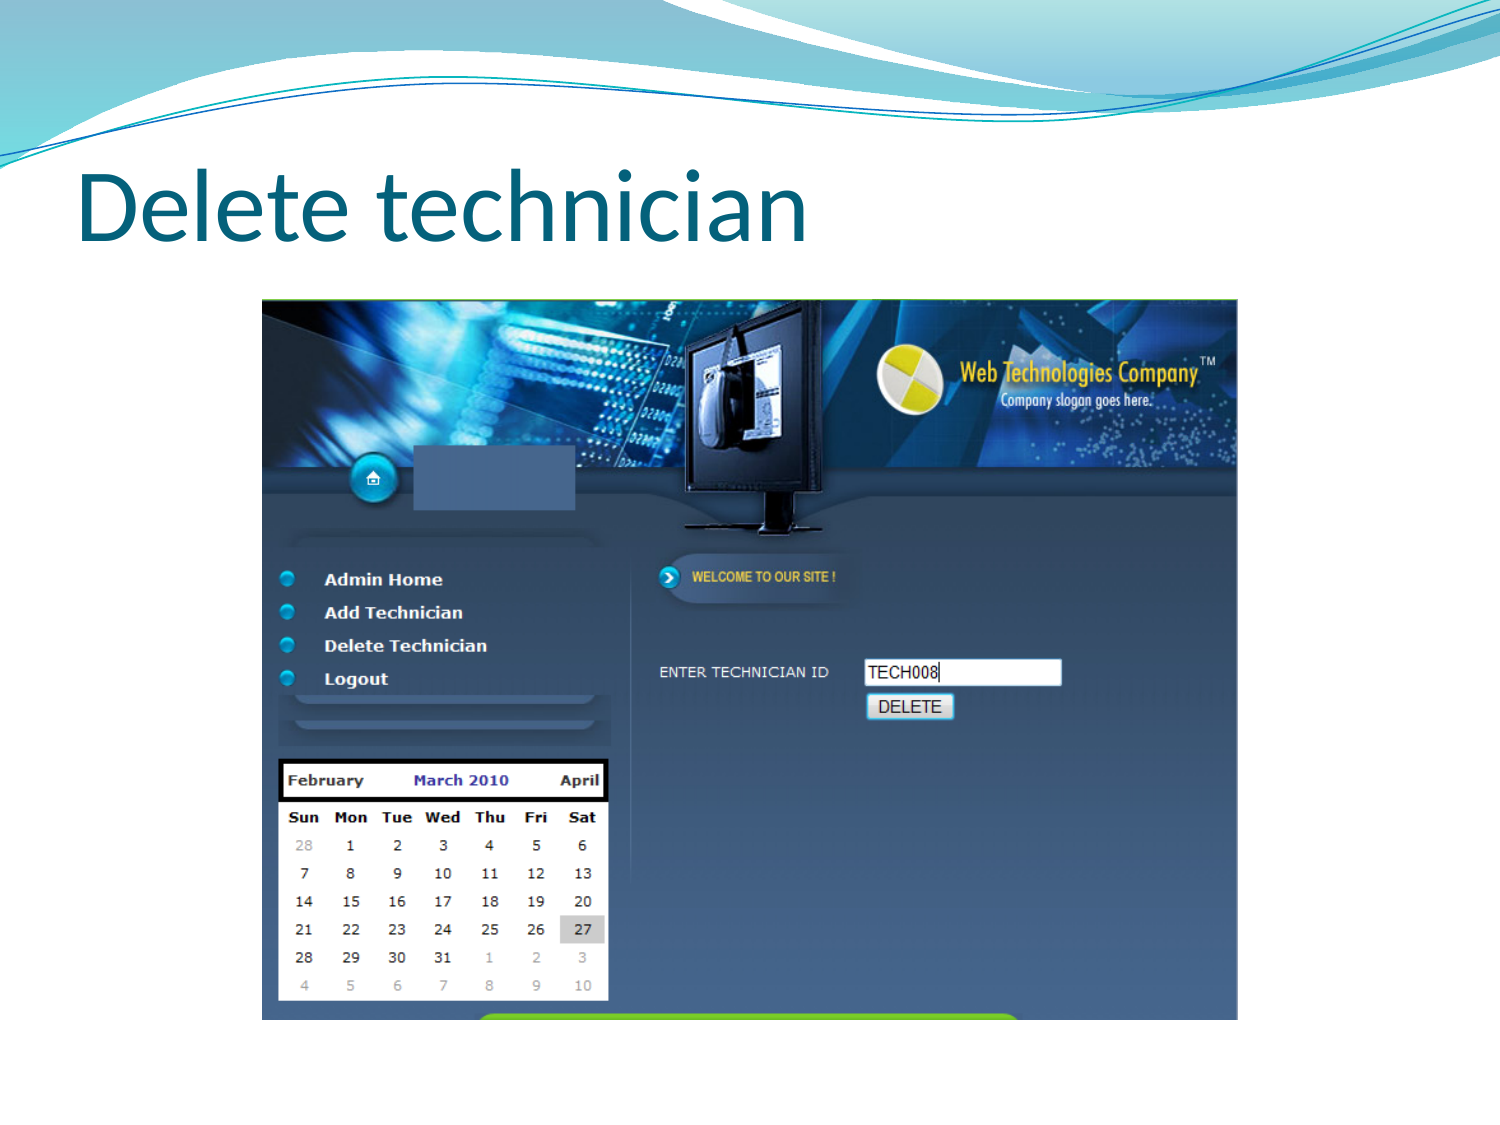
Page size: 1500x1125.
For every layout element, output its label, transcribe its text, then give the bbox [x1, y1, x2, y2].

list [262, 299, 1238, 1021]
title Delete technician [74, 74, 1426, 263]
